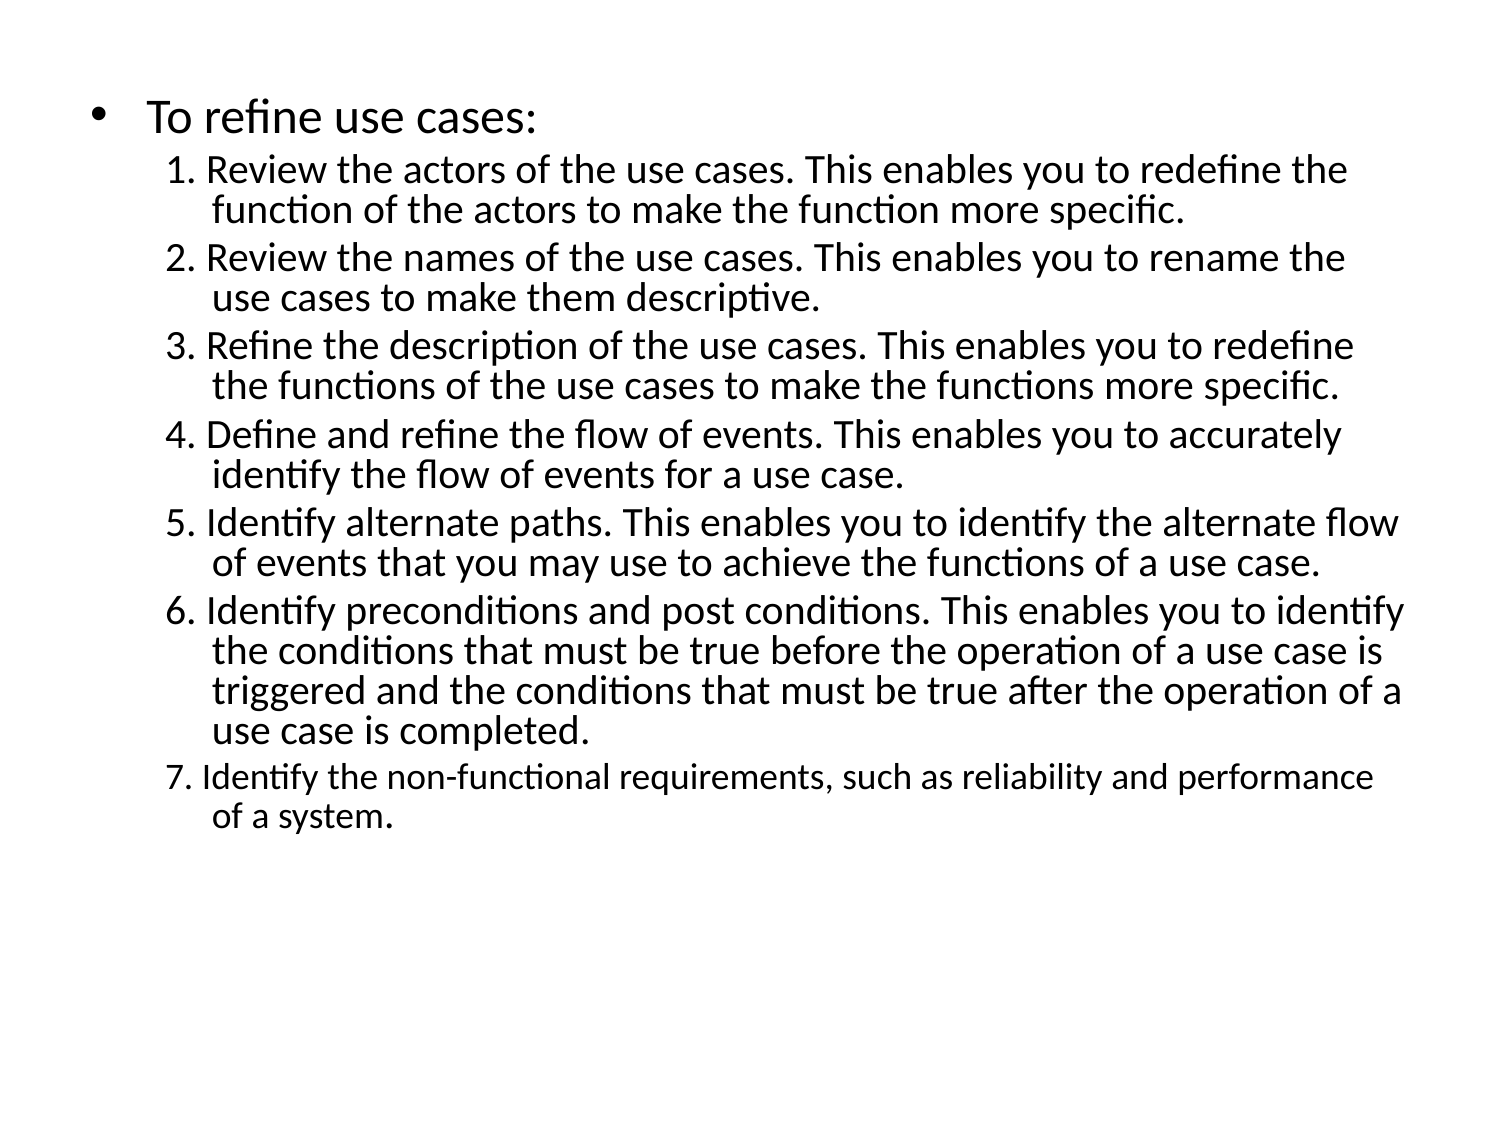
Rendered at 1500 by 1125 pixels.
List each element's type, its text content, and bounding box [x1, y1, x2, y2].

list To refine use cases: 1. Review the actors of the use cases. This enables you to redefine the function of the actors to make the function more specific. 2. Review the names of the use cases. This enables you to rename the use cases to make them descriptive. 3. Refine the description of the use cases. This enables you to redefine the functions of the use cases to make the functions more specific. 4. Define and refine the flow of events. This enables you to accurately identify the flow of events for a use case. 5. Identify alternate paths. This enables you to identify the alternate flow of events that you may use to achieve the functions of a use case. 6. Identify preconditions and post conditions. This enables you to identify the conditions that must be true before the operation of a use case is triggered and the conditions that must be true after the operation of a use case is completed. 7. Identify the non-functional requirements, such as reliability and performance of a system. [74, 87, 1426, 1006]
